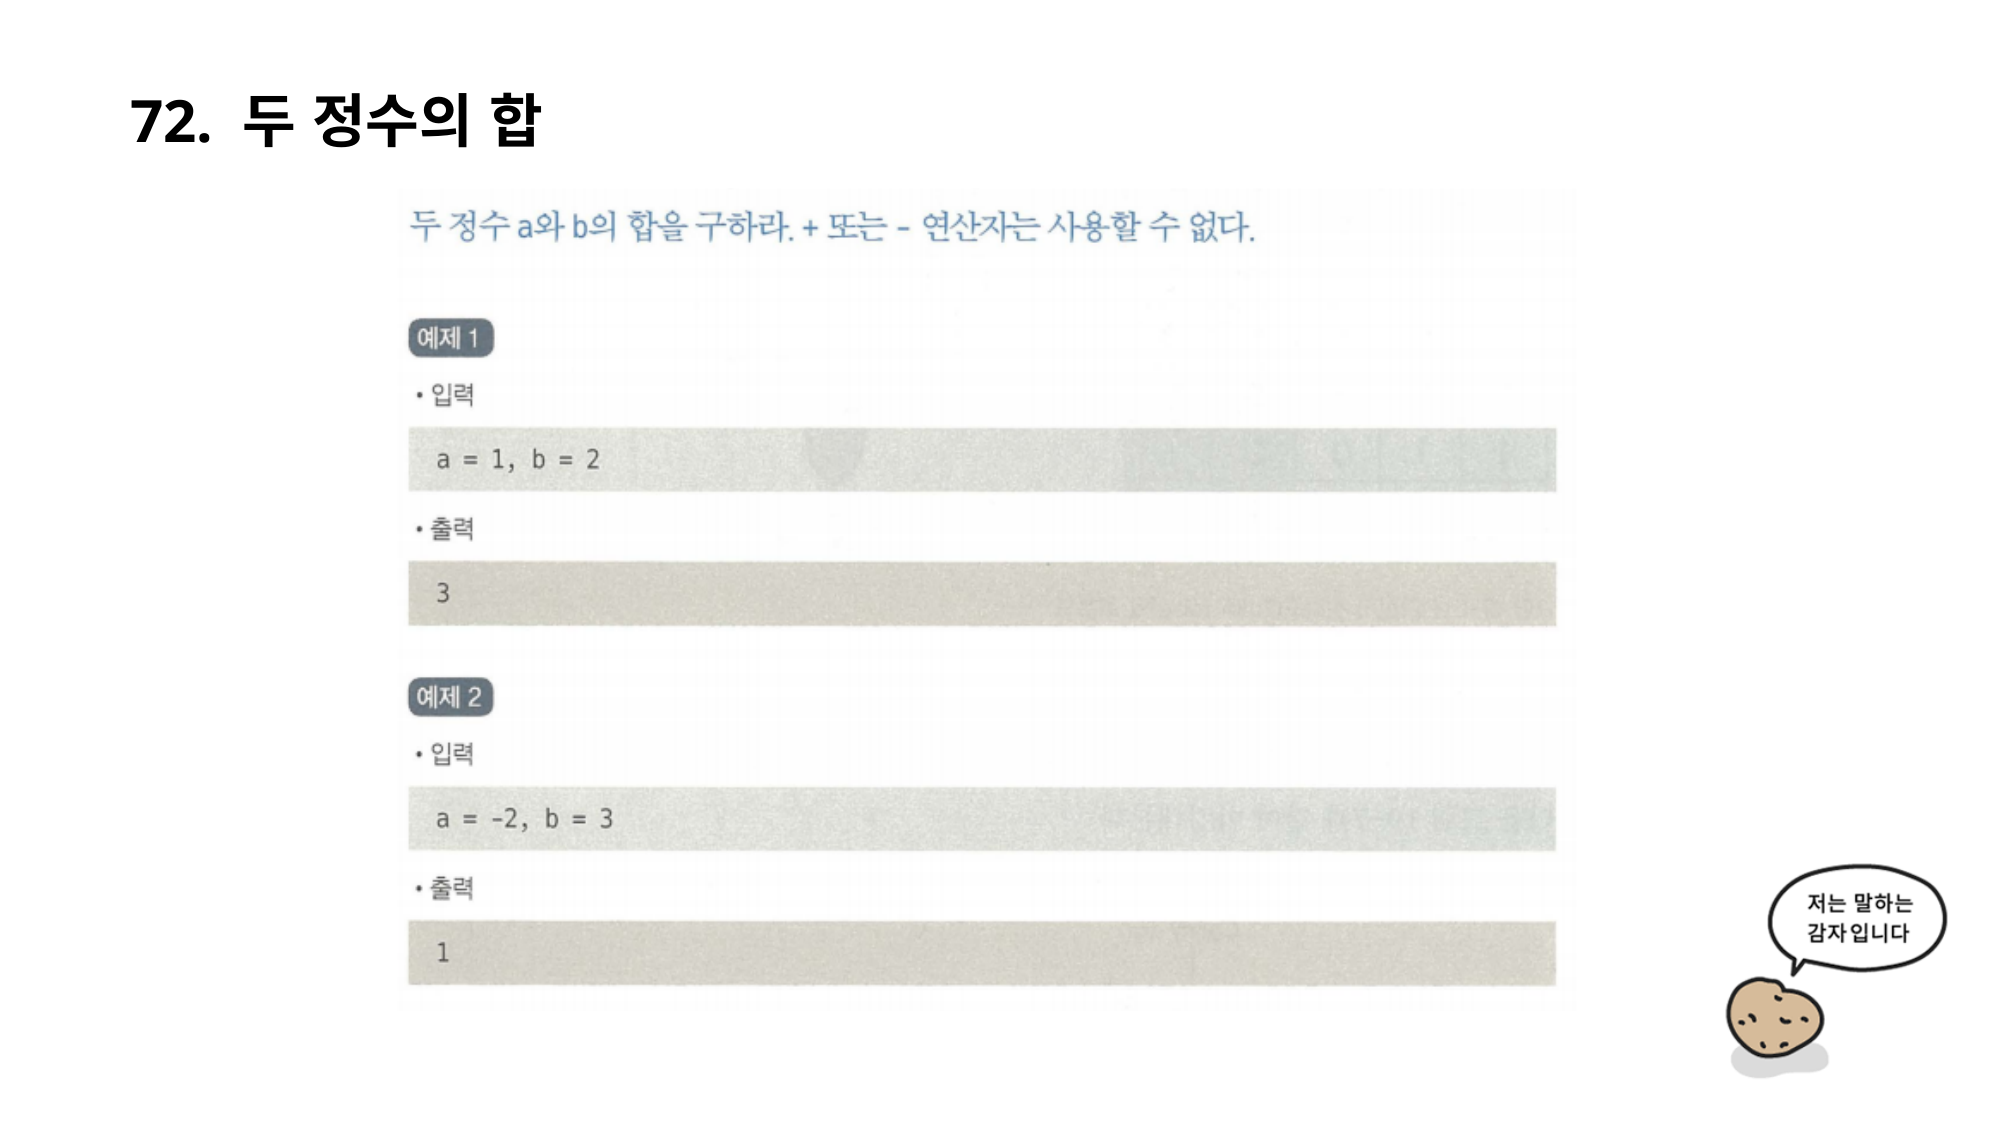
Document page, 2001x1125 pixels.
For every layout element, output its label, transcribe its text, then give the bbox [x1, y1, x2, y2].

text_box 72. 두 정수의 합 [115, 76, 558, 162]
picture [397, 188, 1577, 1011]
picture [1699, 839, 1959, 1099]
